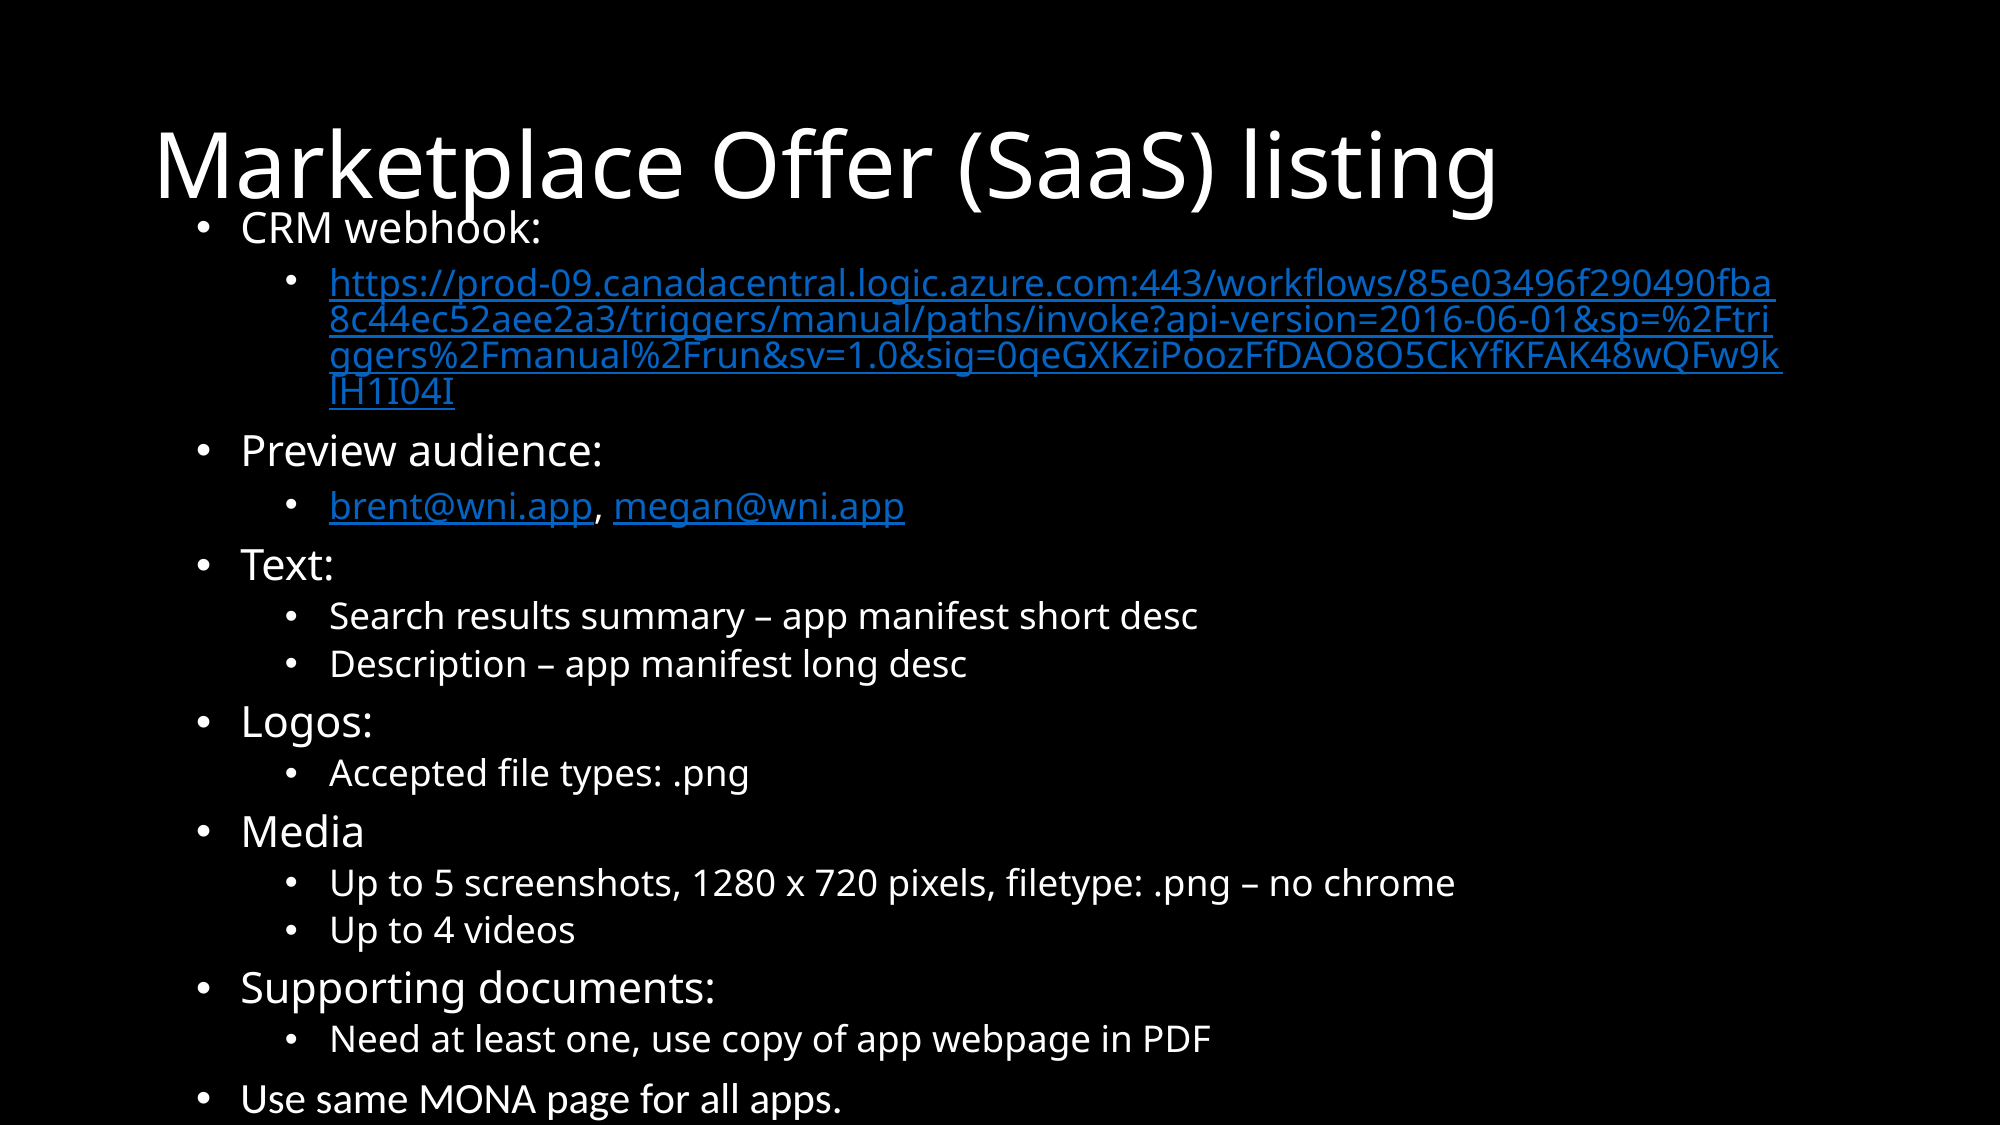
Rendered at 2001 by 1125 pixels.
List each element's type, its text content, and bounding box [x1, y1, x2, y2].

title Marketplace Offer (SaaS) listing [137, 59, 1863, 278]
list CRM webhook: https://prod-09.canadacentral.logic.azure.com:443/workflows/85e03496f290490fba8c44ec52aee2a3/triggers/manual/paths/invoke?api-version=2016-06-01&sp=%2Ftriggers%2Fmanual%2Frun&sv=1.0&sig=0qeGXKziPoozFfDAO8O5CkYfKFAK48wQFw9klH1I04I Preview audience: brent@wni.app, megan@wni.app Text: Search results summary – app manifest short desc Description – app manifest long desc Logos: Accepted file types: .png Media Up to 5 screenshots, 1280 x 720 pixels, filetype: .png – no chrome Up to 4 videos Supporting documents: Need at least one, use copy of app webpage in PDF Use same MONA page for all apps. [181, 198, 1805, 1025]
